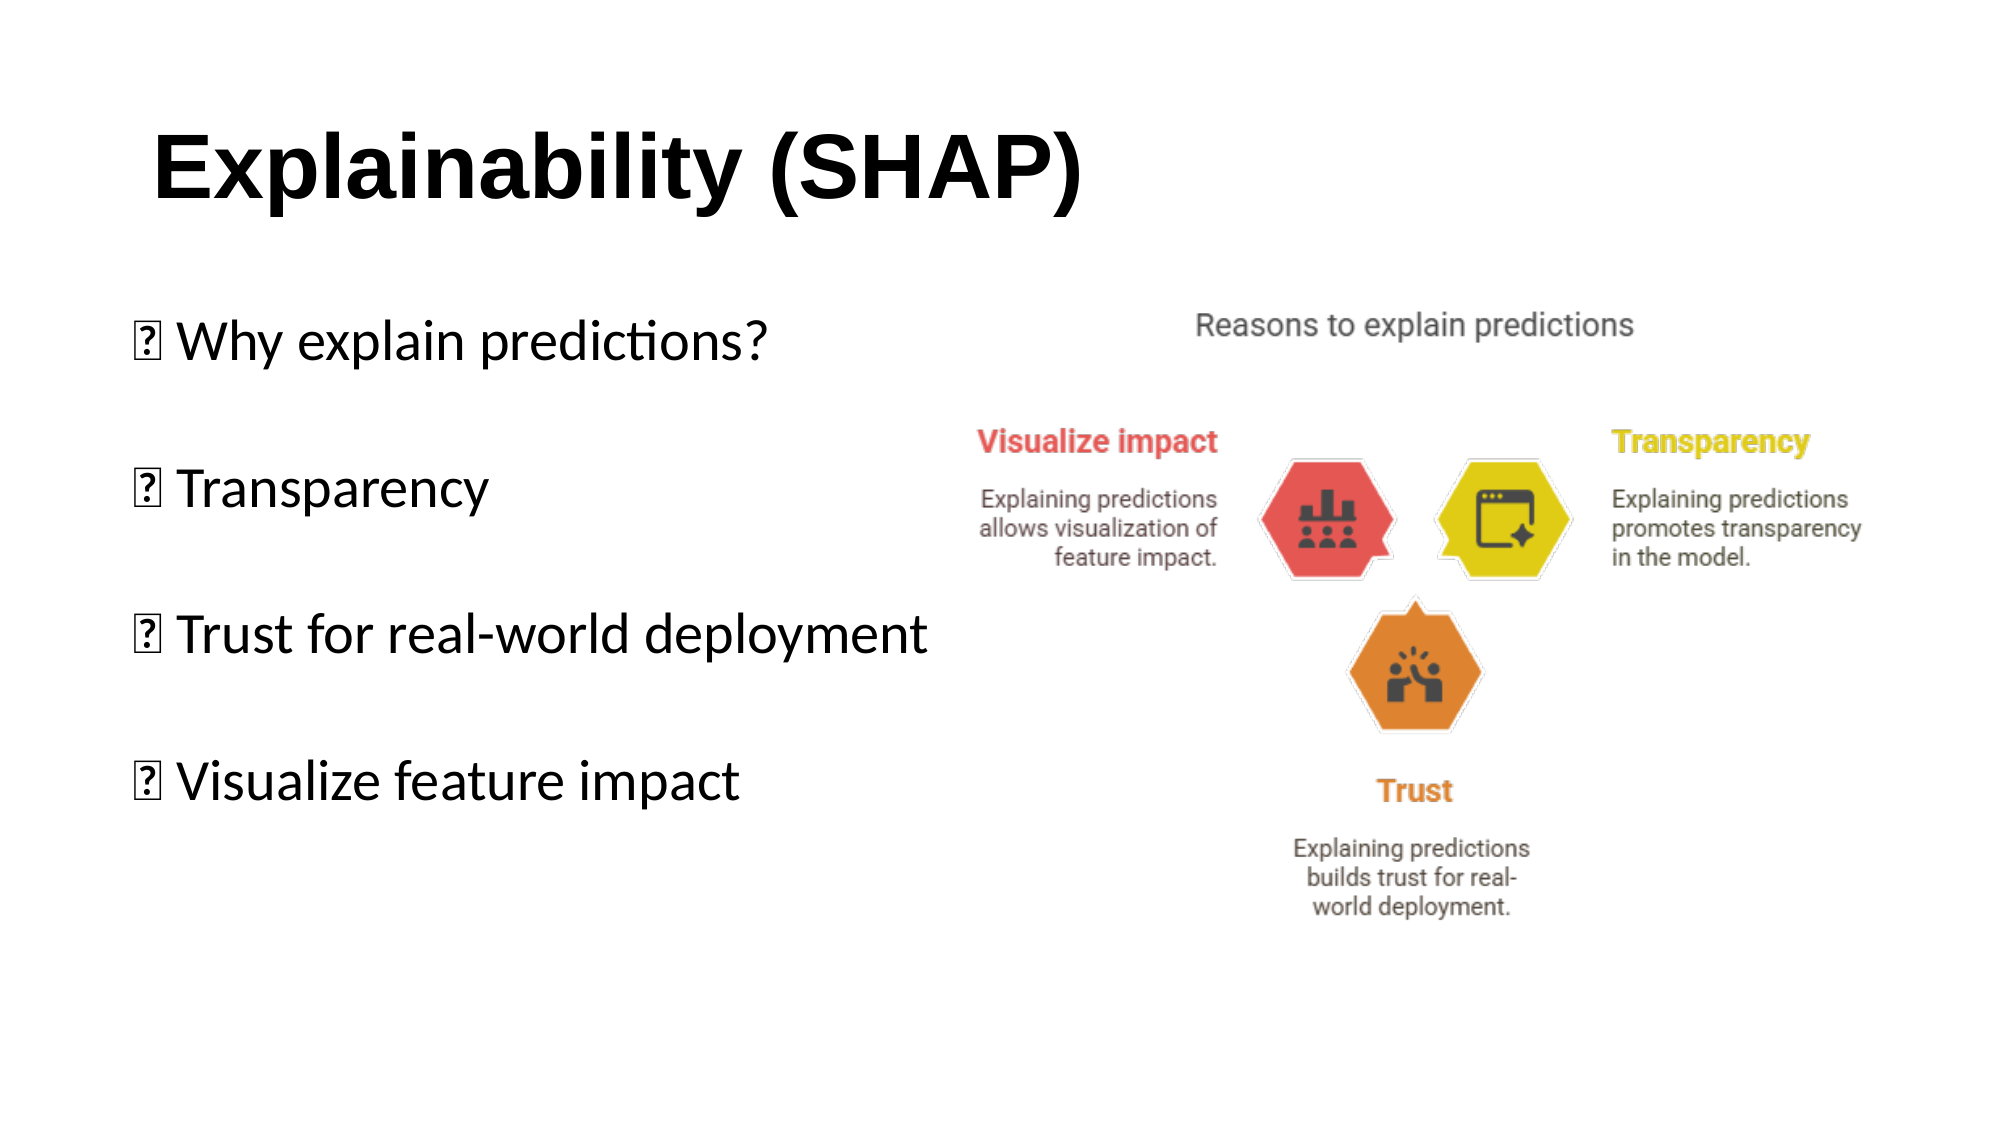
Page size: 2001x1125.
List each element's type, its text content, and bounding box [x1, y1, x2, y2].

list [872, 228, 1958, 970]
list 🧠 Why explain predictions? ✅ Transparency ✅ Trust for real-world deployment ✅ Visualize feature impact [118, 302, 969, 1017]
title Explainability (SHAP) [137, 59, 1863, 278]
